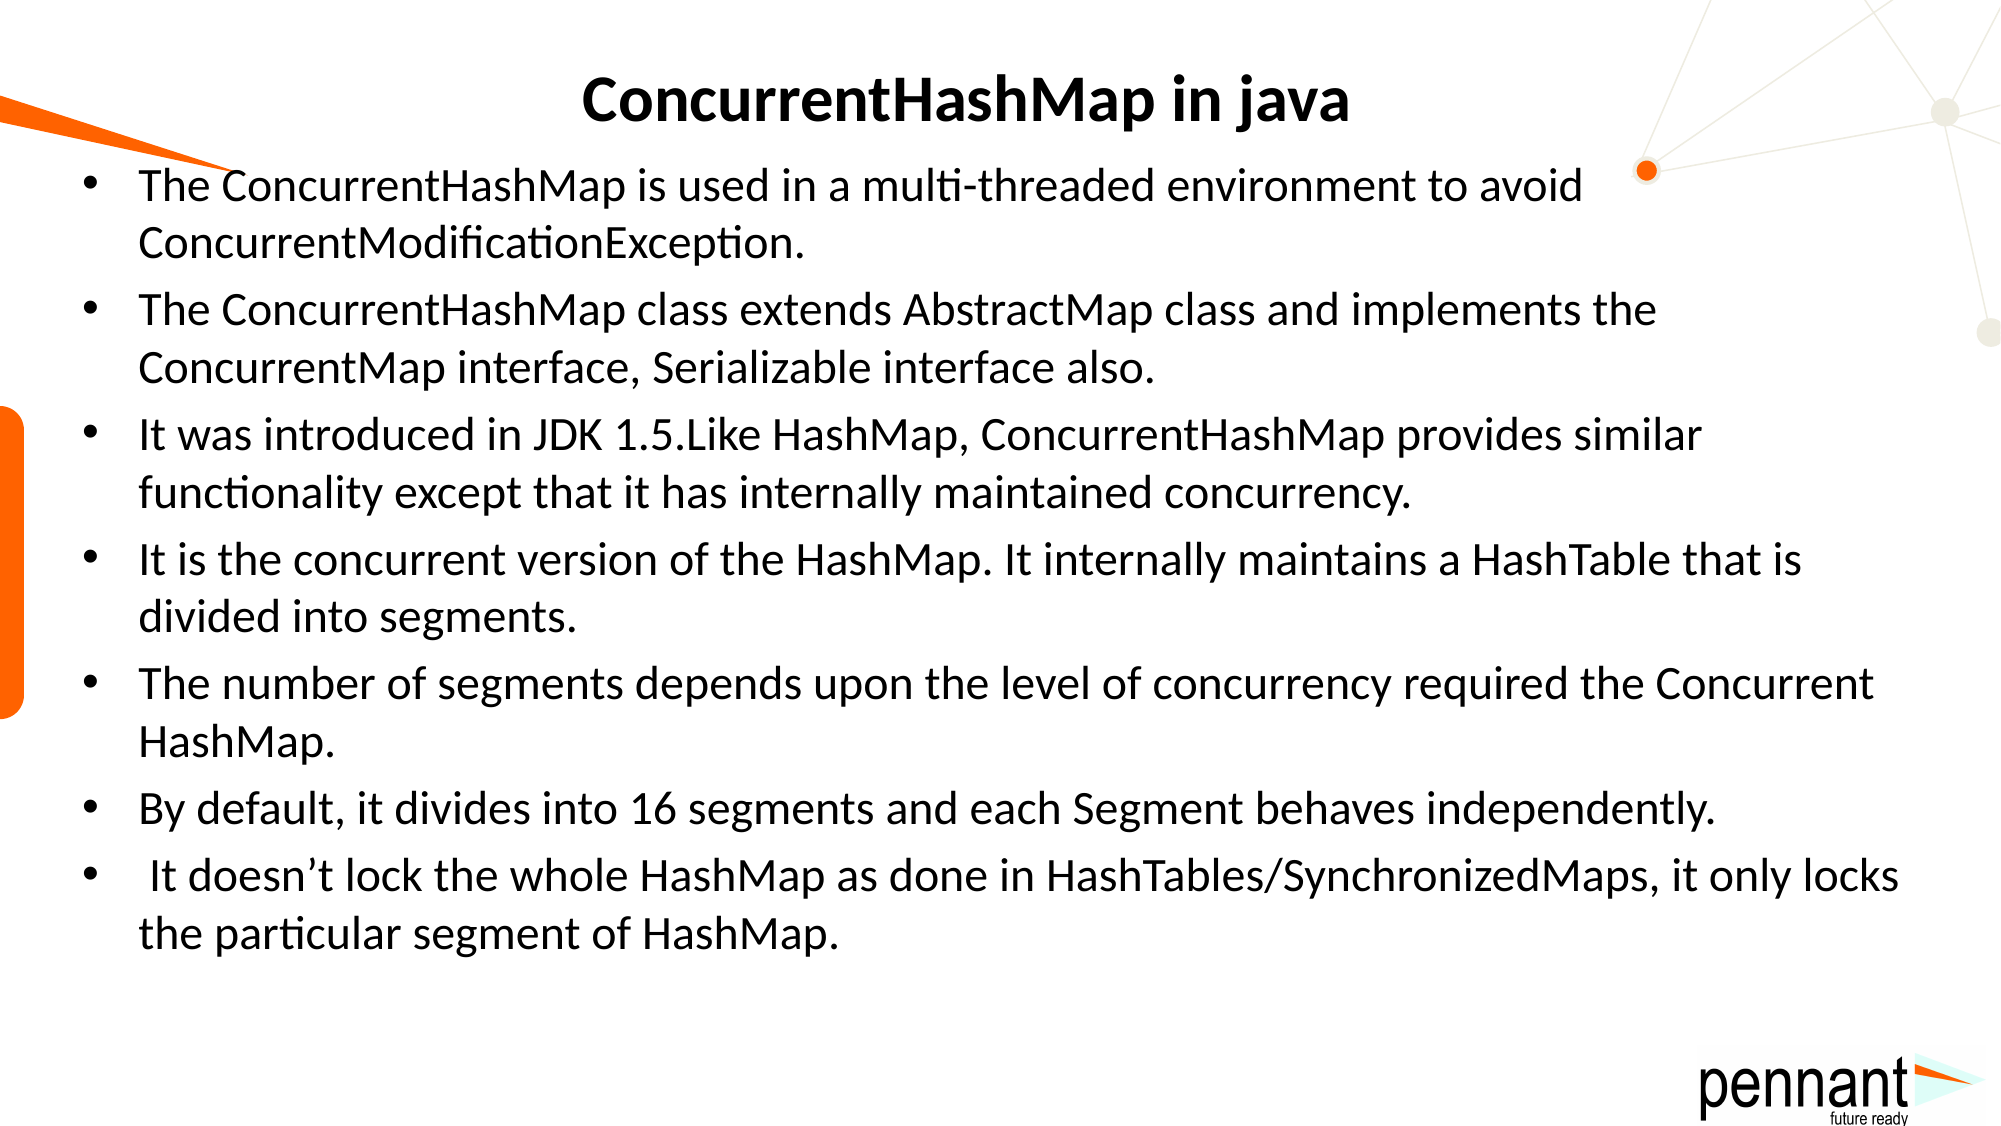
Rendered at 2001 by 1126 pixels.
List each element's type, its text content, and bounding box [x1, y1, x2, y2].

list The ConcurrentHashMap is used in a multi-threaded environment to avoid ConcurrentModificationException. The ConcurrentHashMap class extends AbstractMap class and implements the ConcurrentMap interface, Serializable interface also. It was introduced in JDK 1.5.Like HashMap, ConcurrentHashMap provides similar functionality except that it has internally maintained concurrency. It is the concurrent version of the HashMap. It internally maintains a HashTable that is divided into segments. The number of segments depends upon the level of concurrency required the Concurrent HashMap. By default, it divides into 16 segments and each Segment behaves independently. It doesn’t lock the whole HashMap as done in HashTables/SynchronizedMaps, it only locks the particular segment of HashMap. [67, 145, 1943, 1036]
title ConcurrentHashMap in java [67, 45, 1868, 145]
picture [1697, 1045, 1986, 1126]
